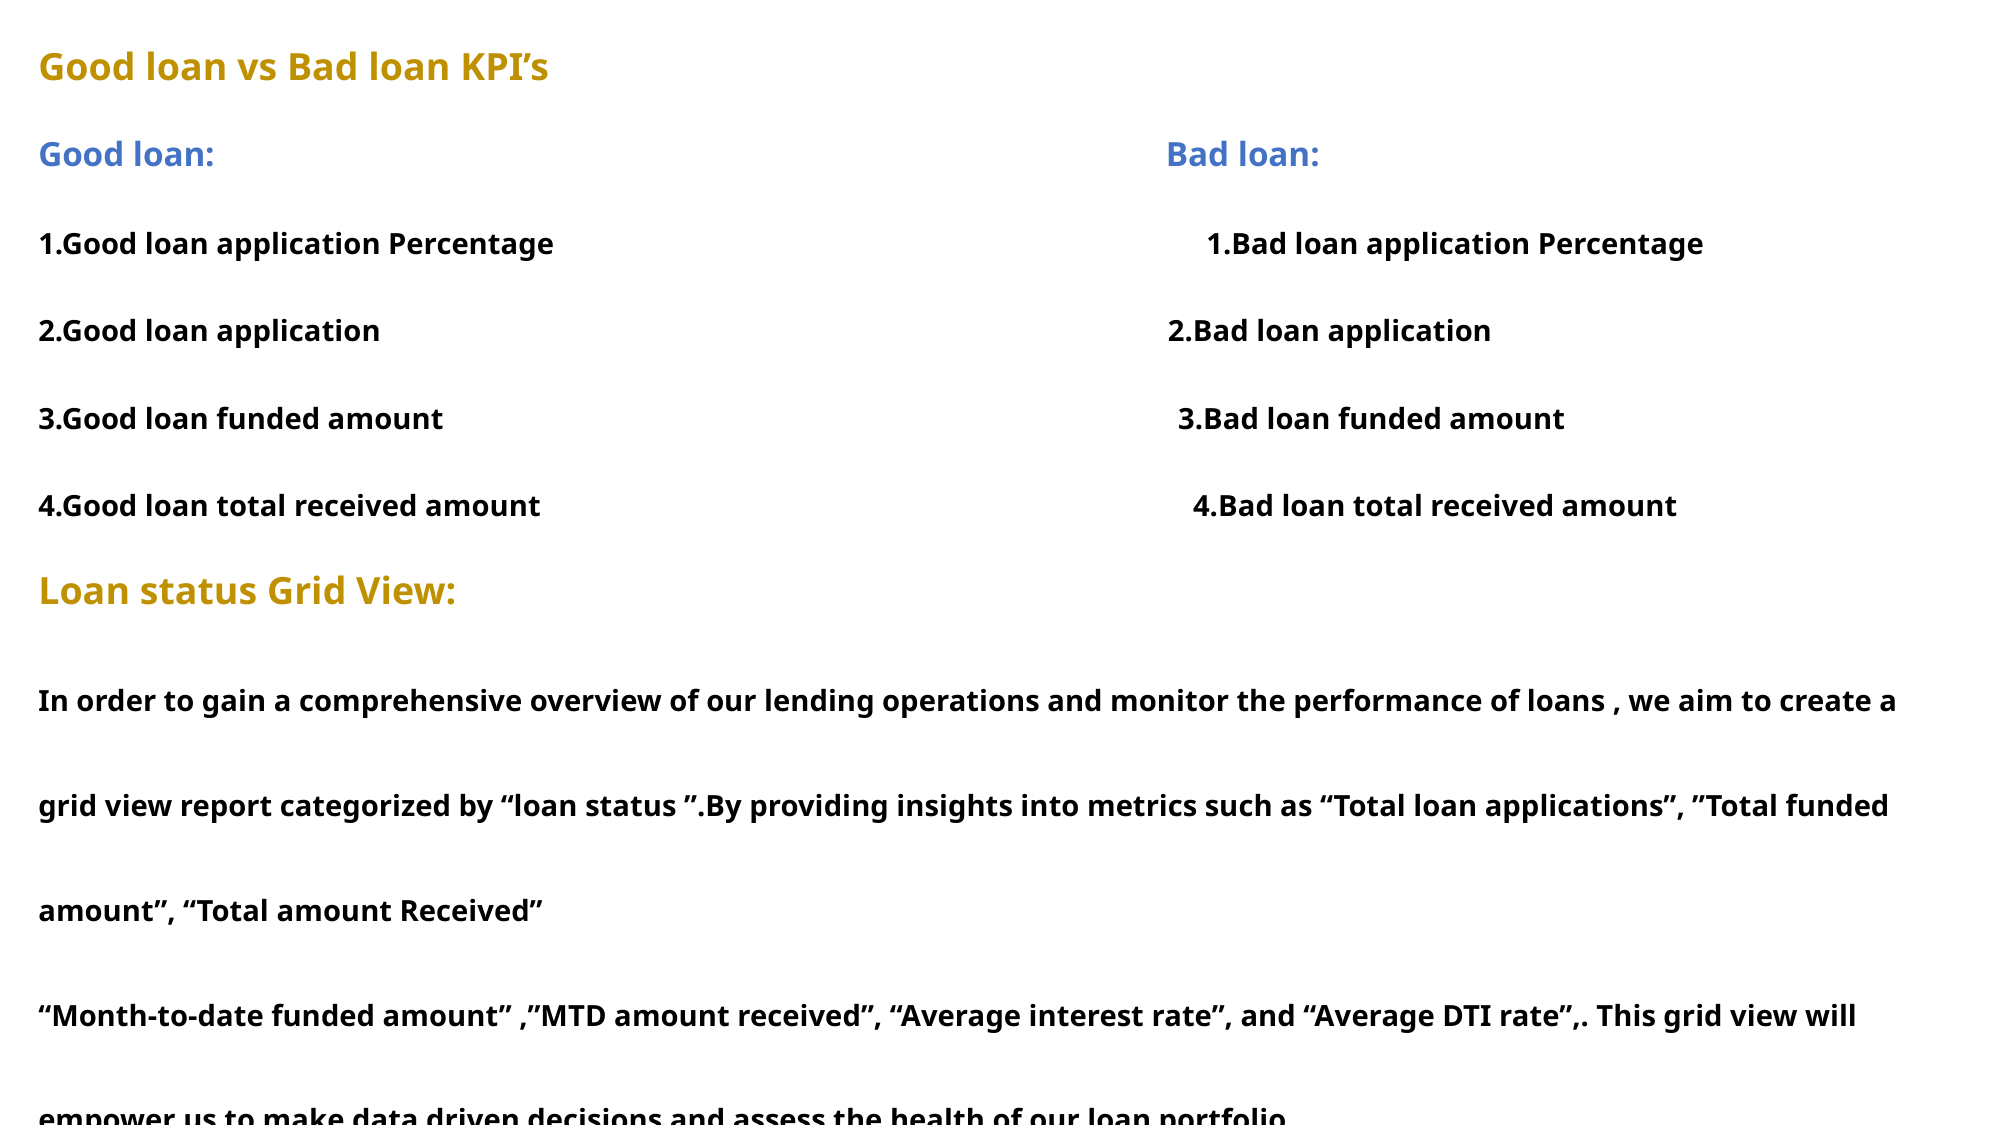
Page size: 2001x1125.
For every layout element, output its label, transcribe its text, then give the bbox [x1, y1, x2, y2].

text_box Good loan vs Bad loan KPI’s Good loan: Bad loan: 1.Good loan application Percentage 1.Bad loan application Percentage 2.Good loan application 2.Bad loan application 3.Good loan funded amount 3.Bad loan funded amount 4.Good loan total received amount 4.Bad loan total received amount Loan status Grid View: In order to gain a comprehensive overview of our lending operations and monitor the performance of loans , we aim to create a grid view report categorized by “loan status ”.By providing insights into metrics such as “Total loan applications”, ”Total funded amount”, “Total amount Received” “Month-to-date funded amount” ,”MTD amount received”, “Average interest rate”, and “Average DTI rate”,. This grid view will empower us to make data driven decisions and assess the health of our loan portfolio. [23, 35, 1977, 1125]
